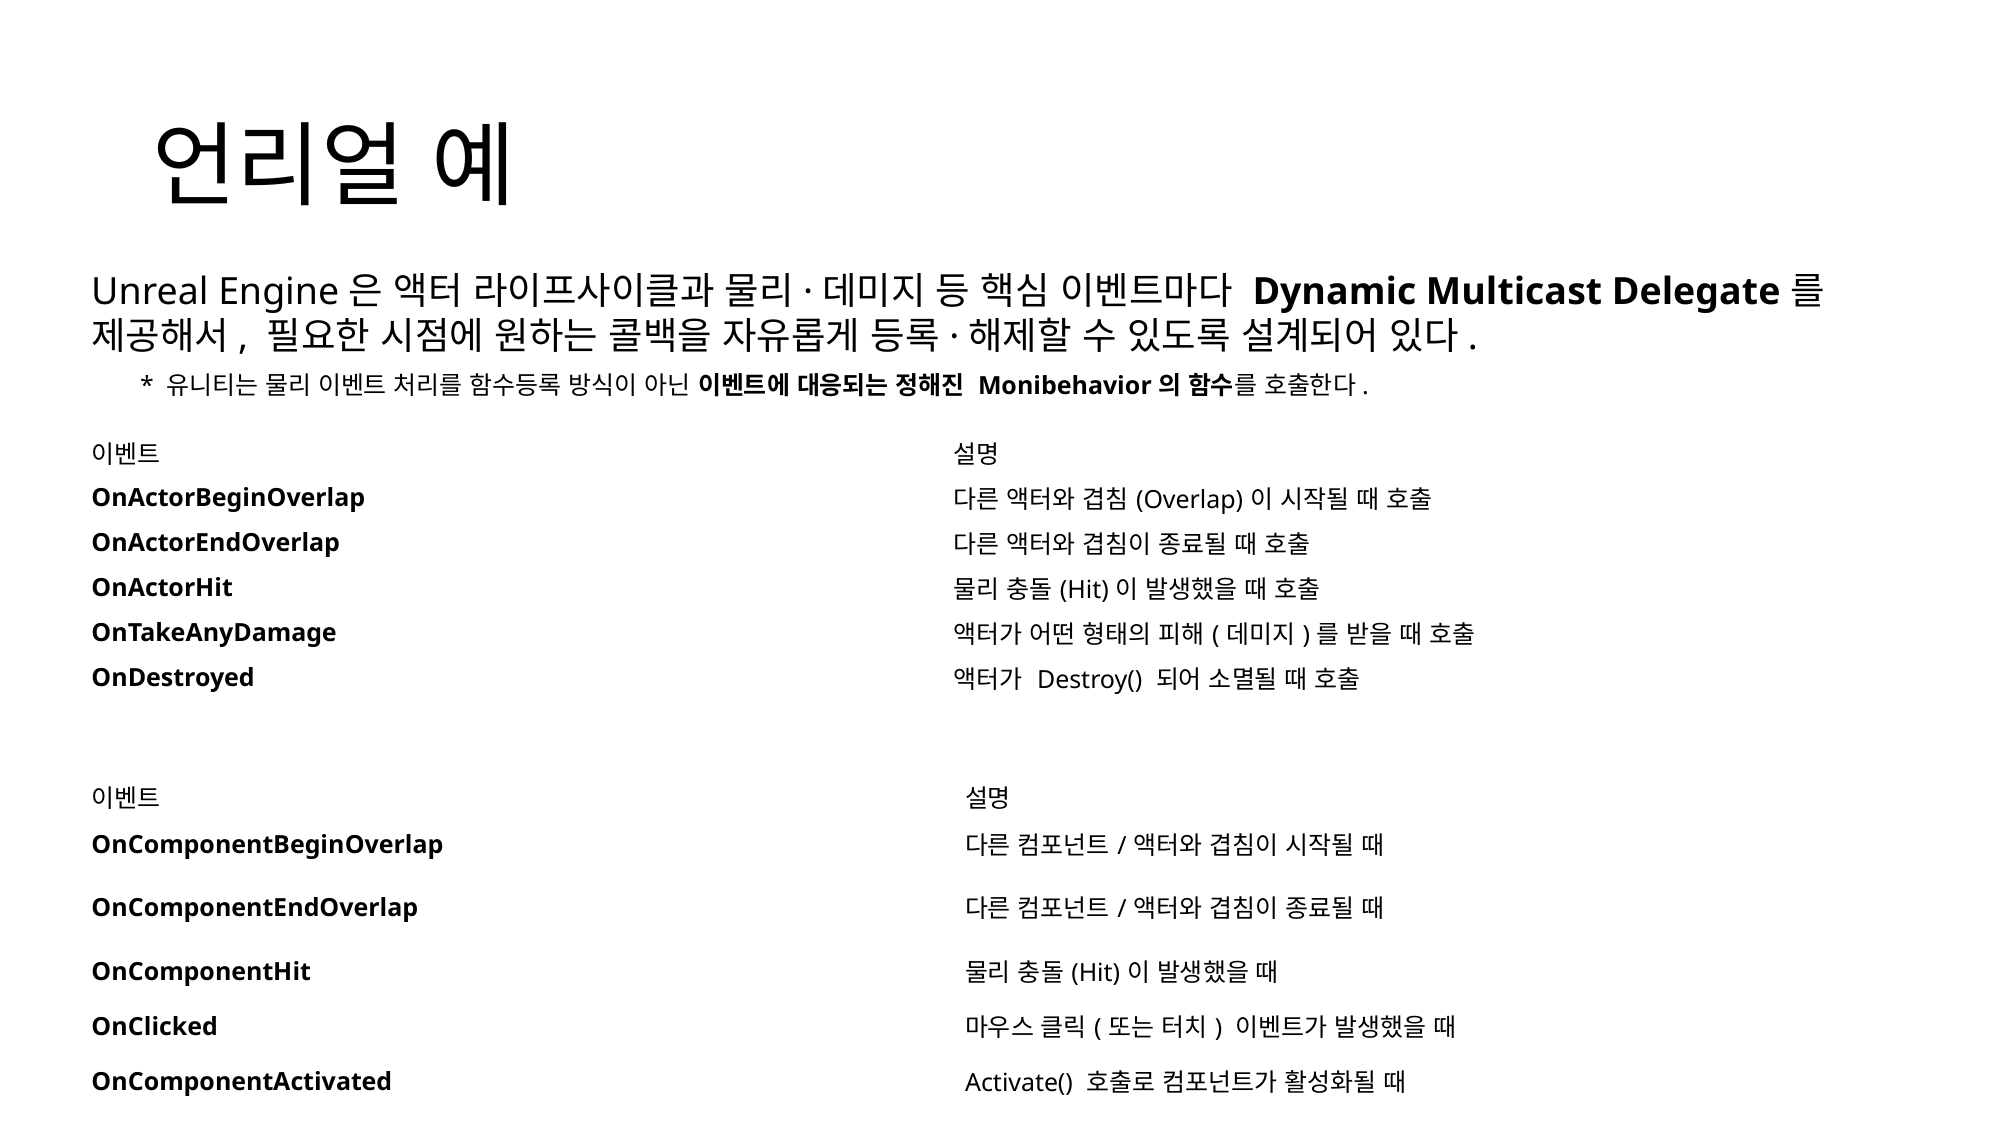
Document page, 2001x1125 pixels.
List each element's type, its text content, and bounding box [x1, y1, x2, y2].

table_cell 물리 충돌(Hit)이 발생했을 때 [950, 943, 1715, 998]
table_cell 물리 충돌(Hit)이 발생했을 때 호출 [939, 563, 1801, 608]
table_cell OnComponentEndOverlap [76, 871, 950, 943]
table_cell OnActorBeginOverlap [76, 473, 939, 517]
table_cell 다른 액터와 겹침이 종료될 때 호출 [939, 517, 1801, 563]
table_cell OnComponentActivated [76, 1053, 950, 1108]
table_cell 다른 컴포넌트/액터와 겹침이 종료될 때 [950, 871, 1715, 943]
table_cell OnComponentHit [76, 943, 950, 998]
table_cell OnClicked [76, 998, 950, 1053]
text_box Unreal Engine은 액터 라이프사이클과 물리·데미지 등 핵심 이벤트마다 Dynamic Multicast Delegate를 제공해서, 필요한 시점에 원하는 콜백을 자유롭게 등록·해제할 수 있도록 설계되어 있다. * 유니티는 물리 이벤트 처리를 함수등록 방식이 아닌 이벤트에 대응되는 정해진 Monibehavior의 함수를 호출한다. [76, 259, 1902, 410]
table_cell Activate() 호출로 컴포넌트가 활성화될 때 [950, 1053, 1715, 1108]
table_cell 마우스 클릭(또는 터치) 이벤트가 발생했을 때 [950, 998, 1715, 1053]
title 언리얼 예 [137, 59, 1863, 259]
table_header 이벤트 [76, 427, 939, 473]
table_cell OnDestroyed [76, 653, 939, 698]
table_header 설명 [939, 427, 1801, 473]
table_header 설명 [950, 771, 1715, 816]
table_cell OnActorEndOverlap [76, 517, 939, 563]
table_cell OnActorHit [76, 563, 939, 608]
table_cell 액터가 Destroy() 되어 소멸될 때 호출 [939, 653, 1801, 698]
table_cell OnComponentBeginOverlap [76, 816, 950, 871]
table_cell 액터가 어떤 형태의 피해(데미지)를 받을 때 호출 [939, 608, 1801, 653]
table_cell 다른 액터와 겹침(Overlap)이 시작될 때 호출 [939, 473, 1801, 517]
table_cell OnTakeAnyDamage [76, 608, 939, 653]
table_cell 다른 컴포넌트/액터와 겹침이 시작될 때 [950, 816, 1715, 871]
table_header 이벤트 [76, 771, 950, 816]
